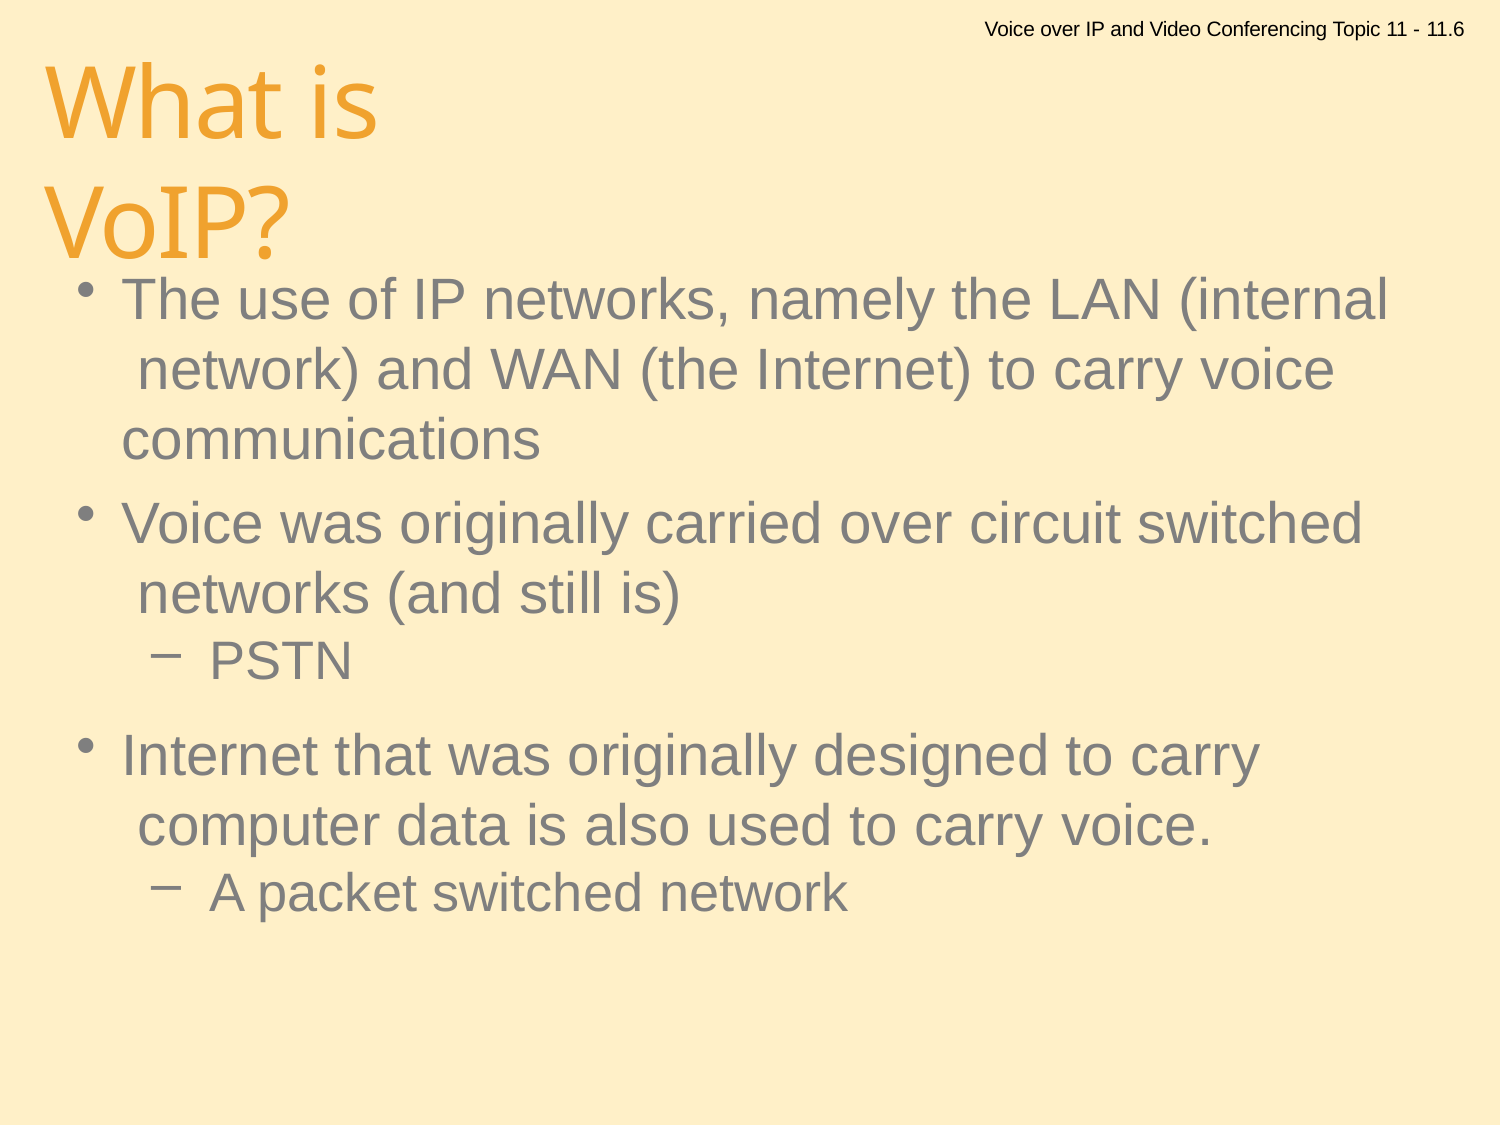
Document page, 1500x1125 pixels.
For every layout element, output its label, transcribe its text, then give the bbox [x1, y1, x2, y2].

text_box The use of IP networks, namely the LAN (internal network) and WAN (the Internet) to carry voice communications Voice was originally carried over circuit switched networks (and still is) PSTN Internet that was originally designed to carry computer data is also used to carry voice. A packet switched network [74, 259, 1396, 923]
title What is VoIP? [42, 36, 628, 279]
text_box Voice over IP and Video Conferencing Topic 11 - 11.6 [982, 13, 1488, 41]
